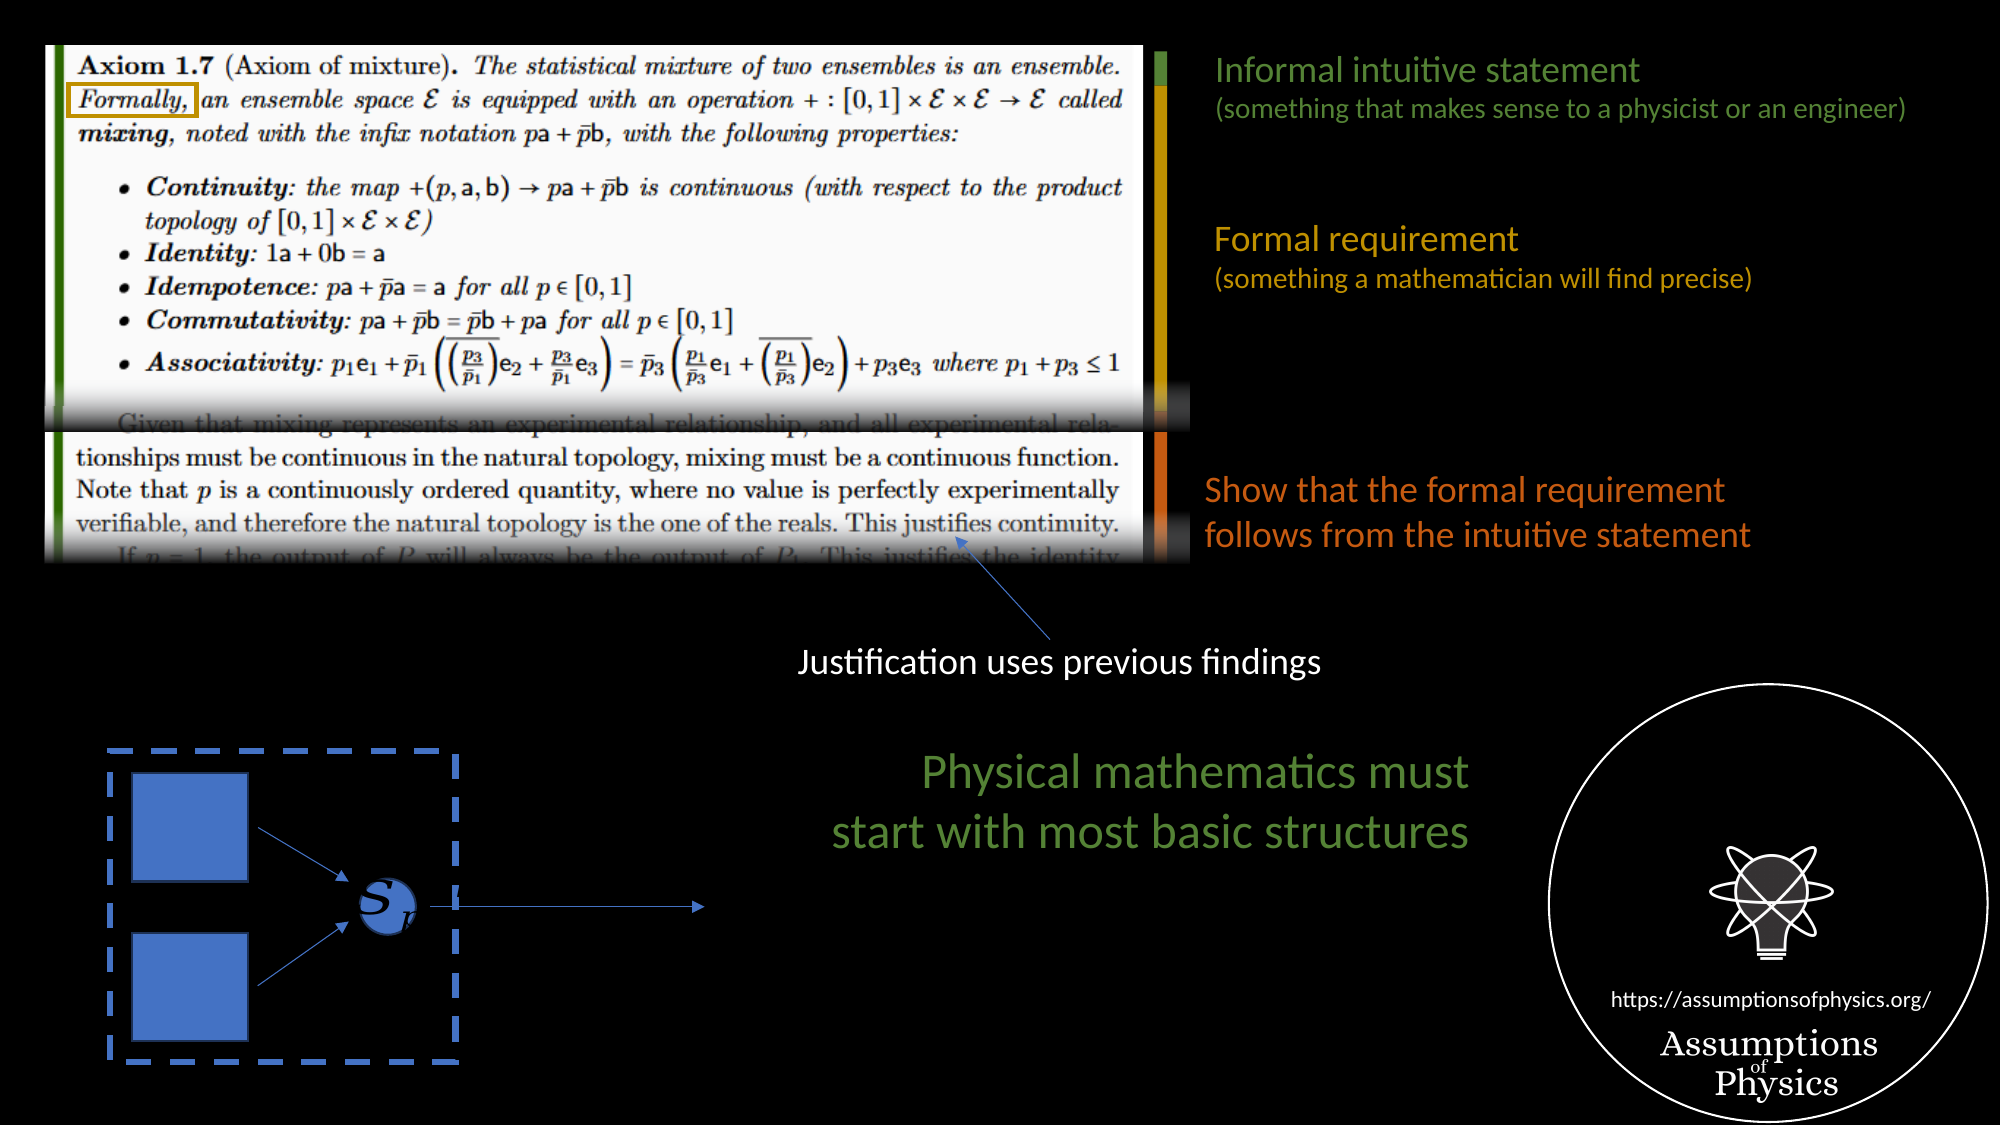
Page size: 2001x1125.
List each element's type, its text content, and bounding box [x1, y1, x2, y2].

picture [1660, 1029, 1877, 1103]
picture [44, 44, 1144, 563]
text_box Show that the formal requirement follows from the intuitive statement [1189, 458, 1969, 563]
text_box [1153, 86, 1168, 379]
text_box Justification uses previous findings [782, 630, 1337, 690]
text_box Physical mathematics must start with most basic structures [816, 730, 1485, 866]
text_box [955, 536, 1050, 640]
text_box [1153, 433, 1168, 511]
text_box [1050, 511, 1191, 564]
text_box [1153, 50, 1168, 86]
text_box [109, 750, 705, 1063]
text_box Formal requirement (something a mathematician will find precise) [1199, 206, 1775, 302]
picture [1709, 846, 1834, 960]
text_box Informal intuitive statement (something that makes sense to a physicist or an engineer) [1200, 37, 1929, 132]
text_box [1143, 379, 1191, 433]
